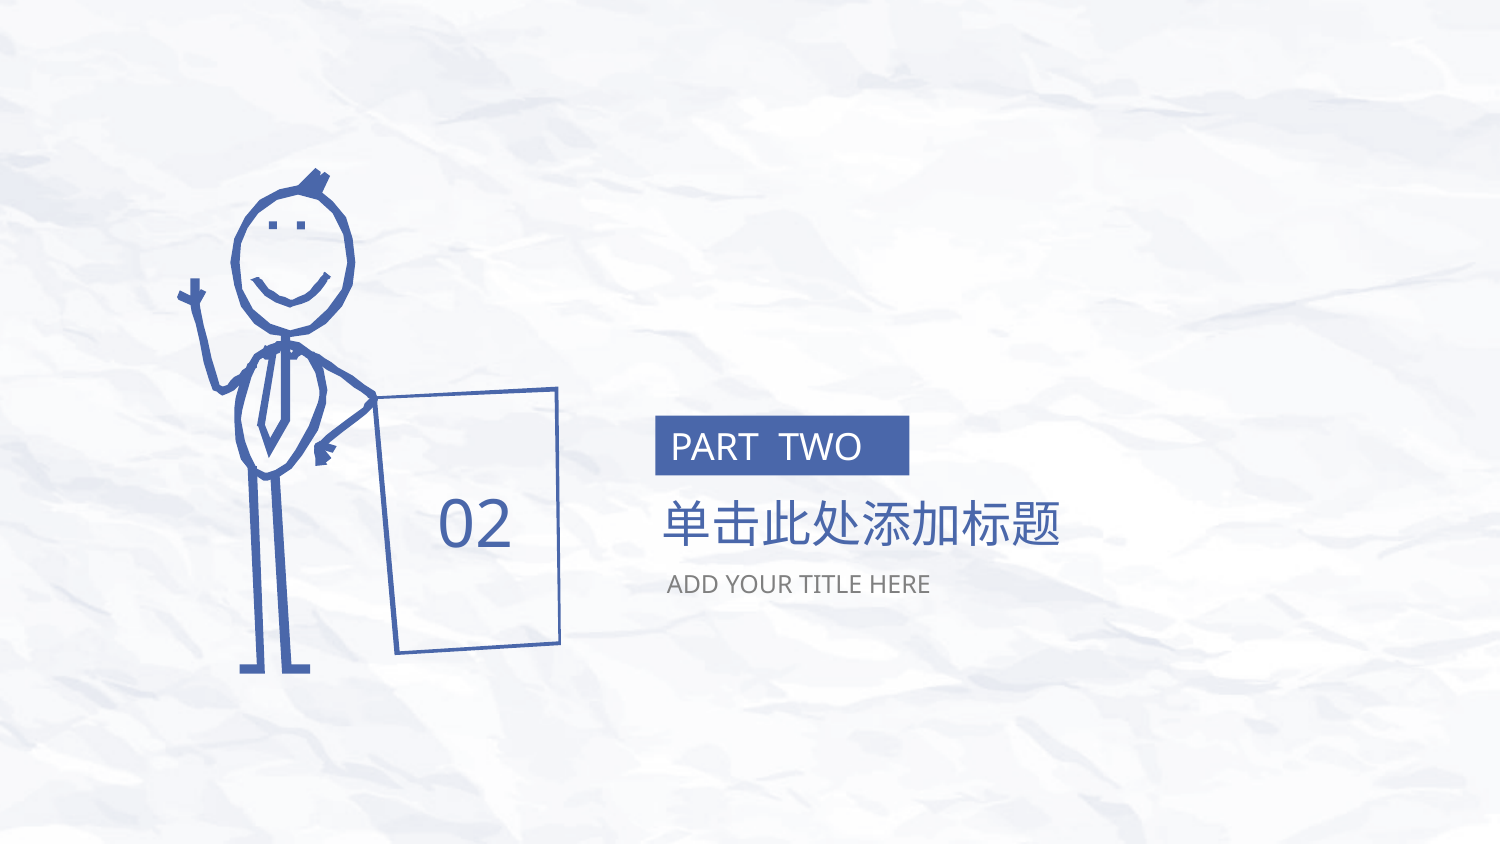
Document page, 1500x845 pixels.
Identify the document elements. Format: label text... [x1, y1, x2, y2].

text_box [176, 167, 379, 674]
text_box PART TWO [655, 415, 910, 476]
text_box 单击此处添加标题 [650, 486, 1073, 558]
text_box ADD YOUR TITLE HERE [655, 563, 1046, 605]
text_box 02 [426, 475, 526, 567]
text_box [383, 386, 561, 656]
